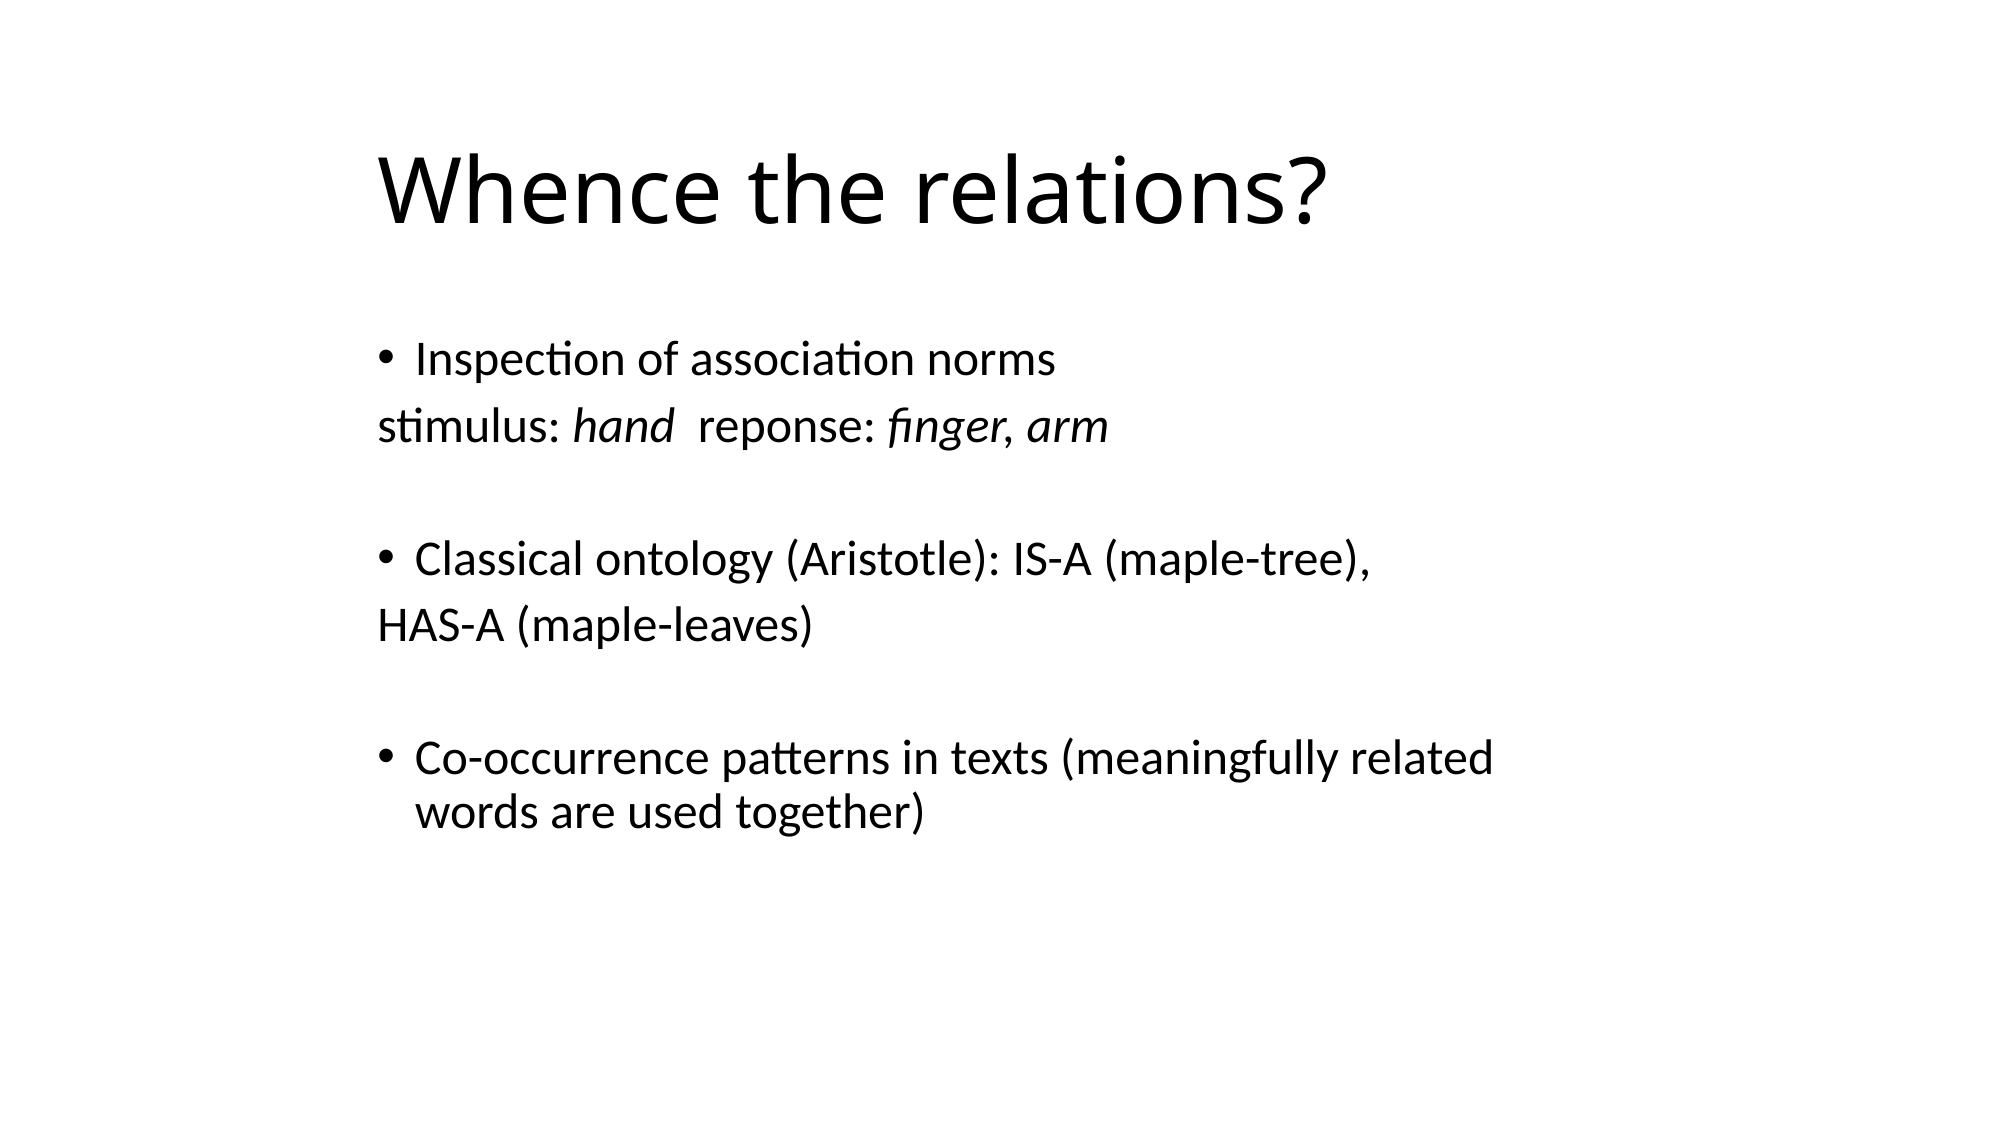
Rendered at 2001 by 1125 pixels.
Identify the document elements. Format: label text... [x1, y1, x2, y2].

title Whence the relations? [362, 99, 1638, 288]
list Inspection of association norms stimulus: hand reponse: finger, arm Classical ontology (Aristotle): IS-A (maple-tree), HAS-A (maple-leaves)‏ Co-occurrence patterns in texts (meaningfully related words are used together)‏ [362, 324, 1638, 1047]
